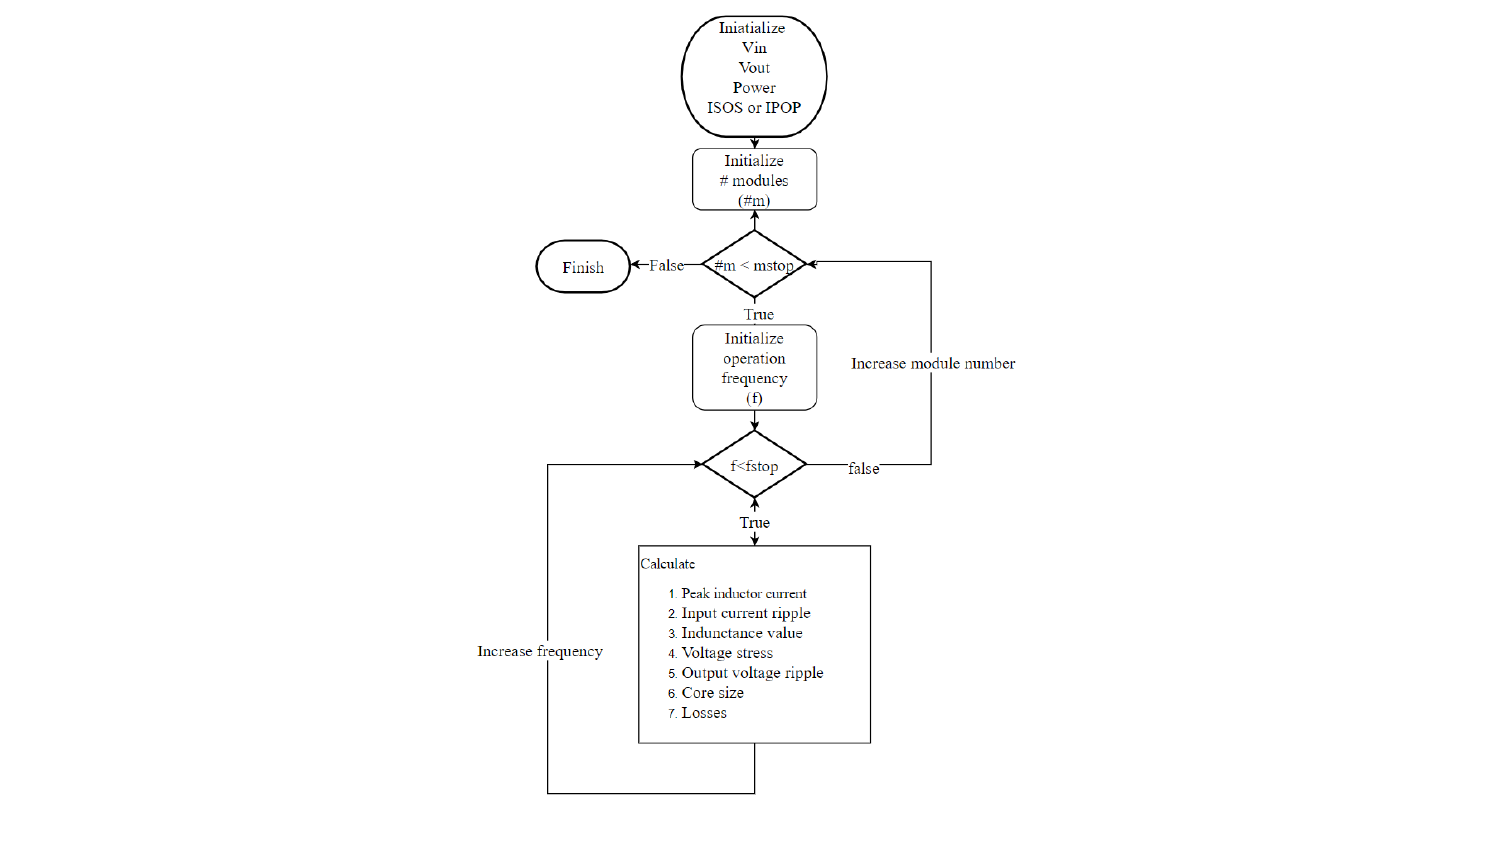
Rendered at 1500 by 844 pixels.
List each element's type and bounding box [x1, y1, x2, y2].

picture [461, 12, 1025, 807]
